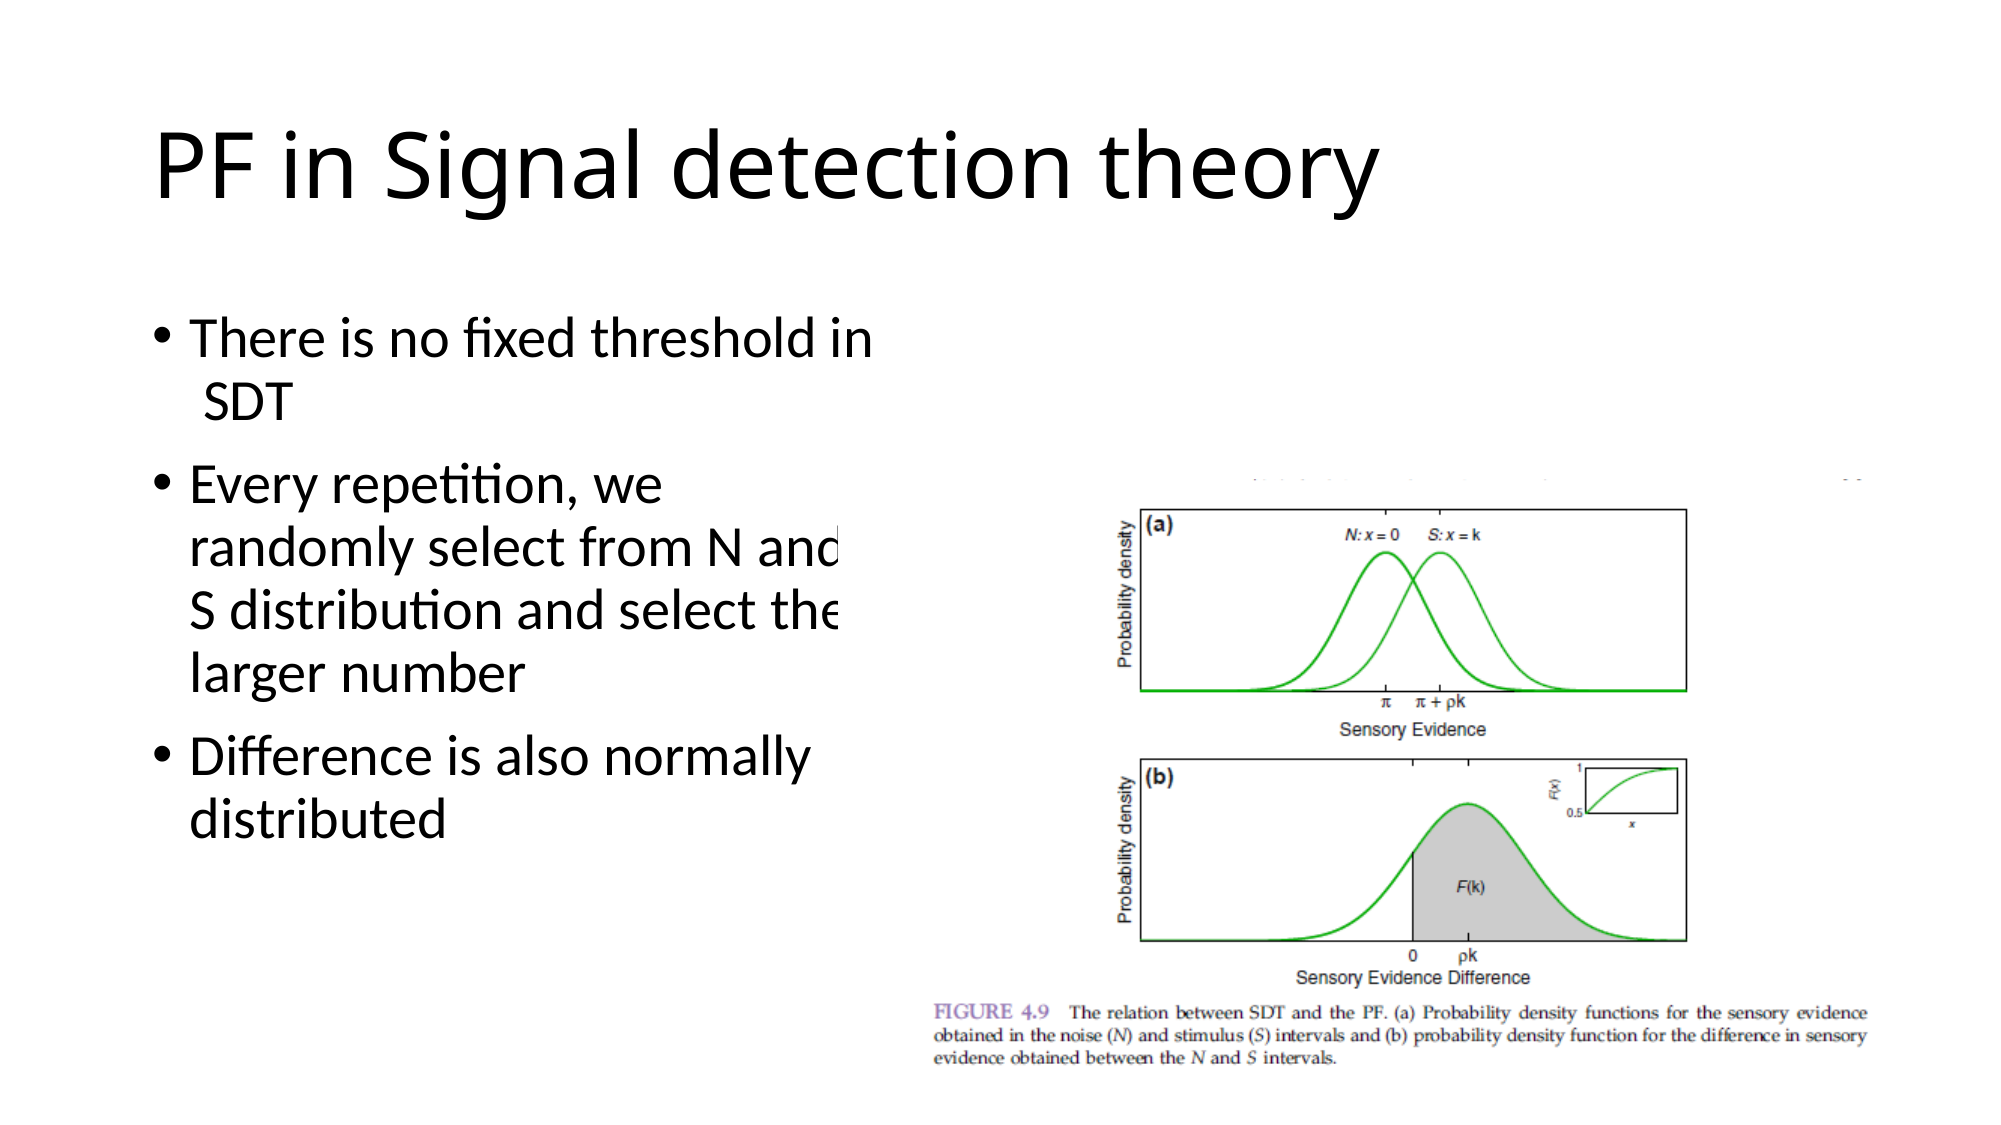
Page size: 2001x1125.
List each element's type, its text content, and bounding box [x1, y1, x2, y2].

list There is no fixed threshold in SDT Every repetition, we randomly select from N and S distribution and select the larger number Difference is also normally distributed [137, 299, 894, 1014]
picture [838, 479, 1931, 1082]
title PF in Signal detection theory [137, 59, 1863, 278]
